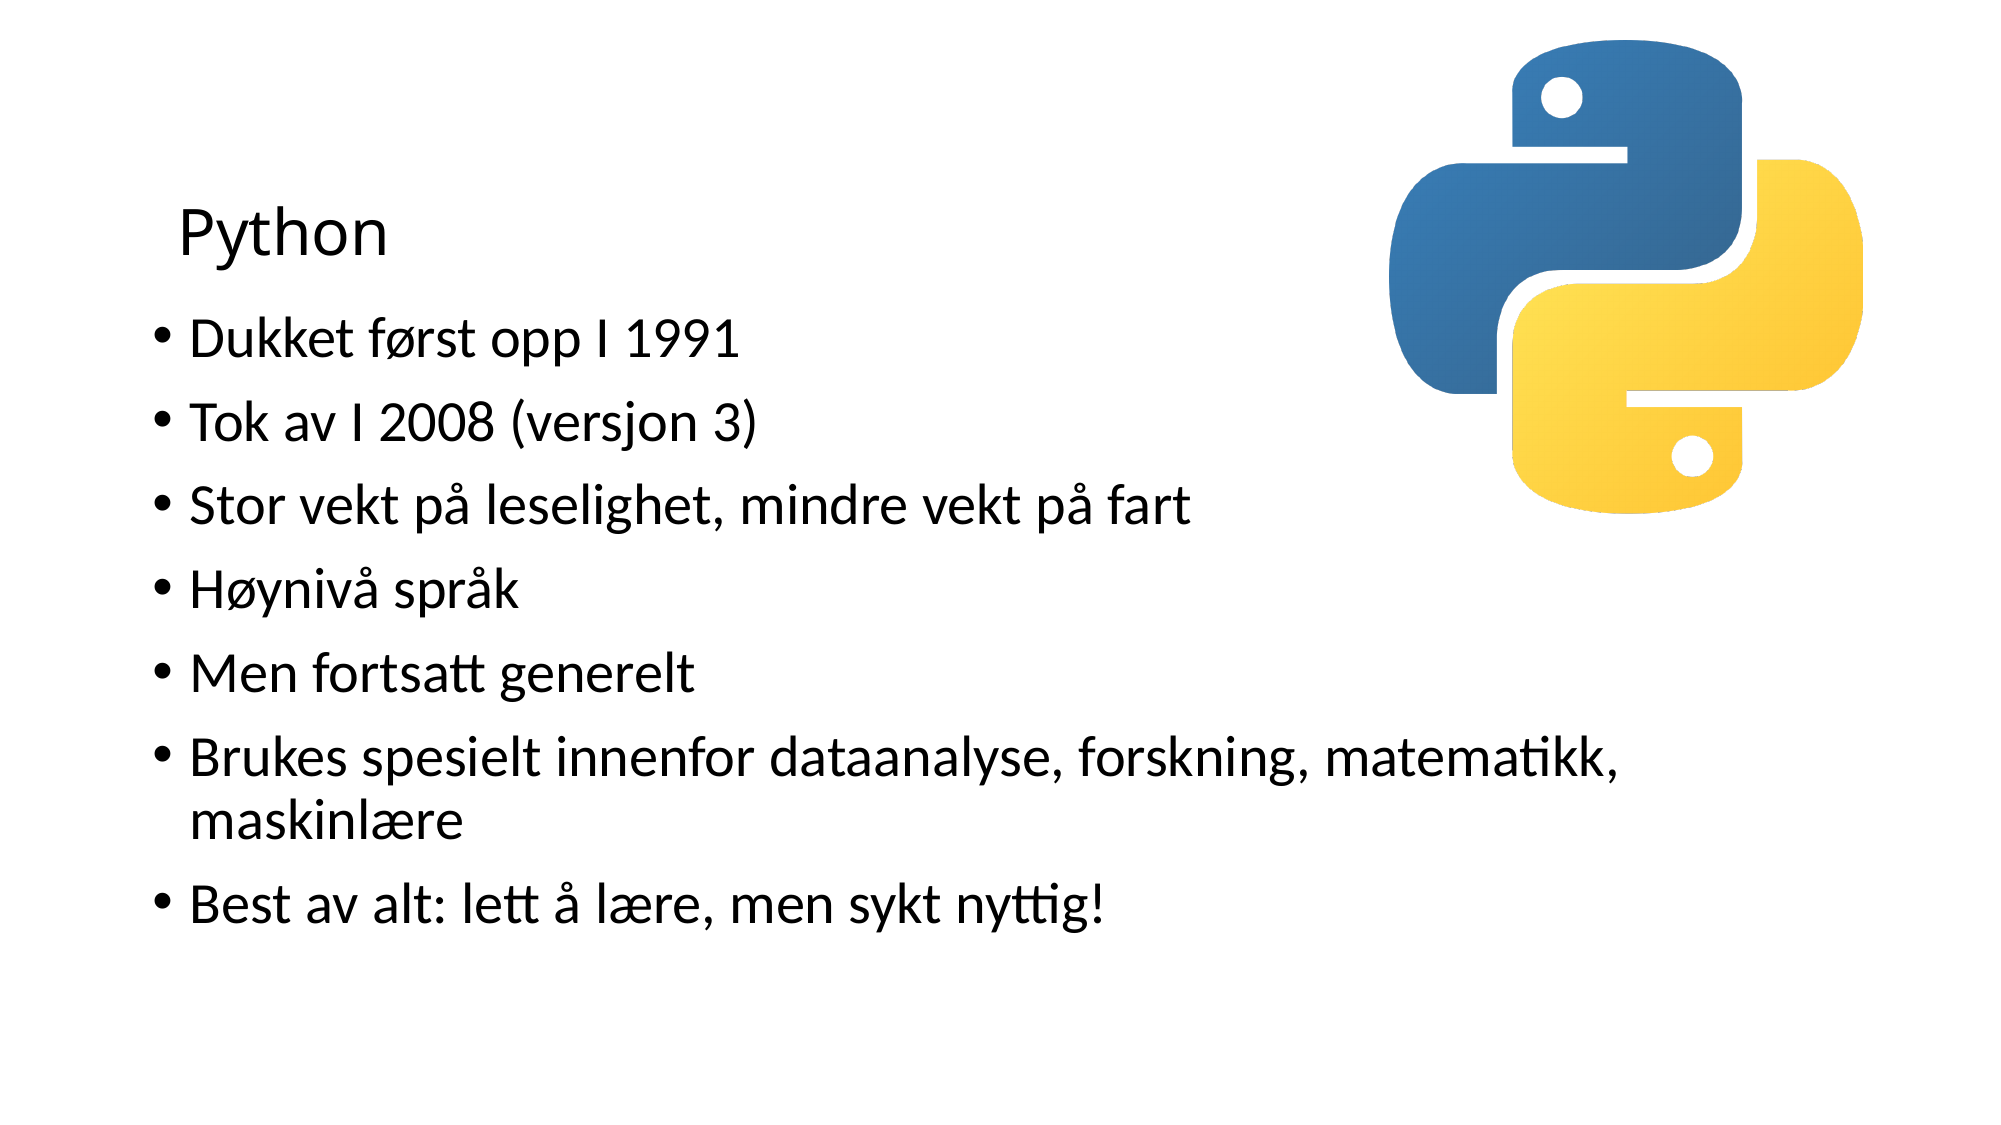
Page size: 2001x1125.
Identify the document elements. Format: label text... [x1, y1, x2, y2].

picture [1389, 40, 1863, 514]
list Dukket først opp I 1991 Tok av I 2008 (versjon 3) Stor vekt på leselighet, mindre vekt på fart Høynivå språk Men fortsatt generelt Brukes spesielt innenfor dataanalyse, forskning, matematikk, maskinlære Best av alt: lett å lære, men sykt nyttig! [137, 299, 1863, 1014]
title Python [162, 192, 888, 278]
